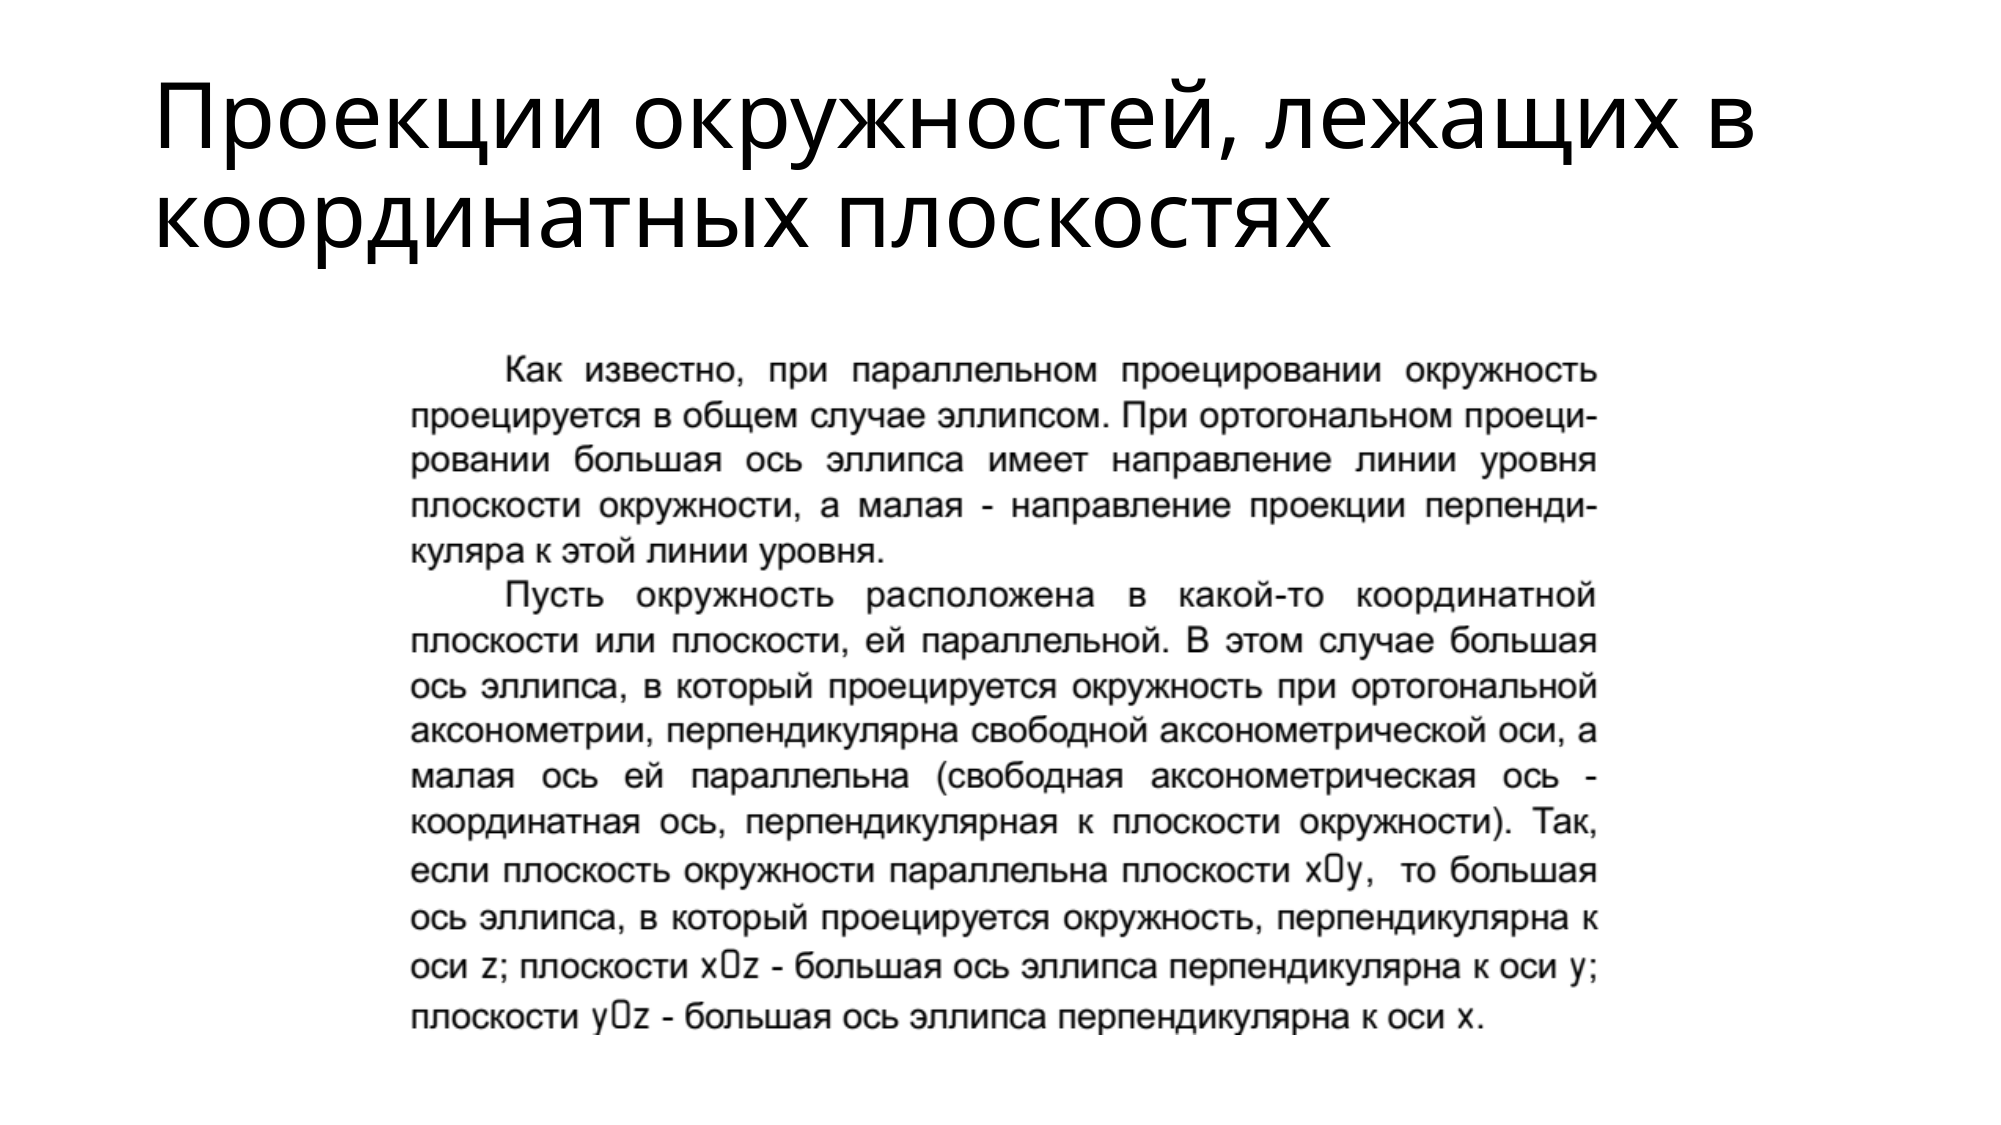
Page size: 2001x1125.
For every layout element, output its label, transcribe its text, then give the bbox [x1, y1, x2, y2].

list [376, 341, 1624, 1035]
title Проекции окружностей, лежащих в координатных плоскостях [137, 59, 1863, 278]
